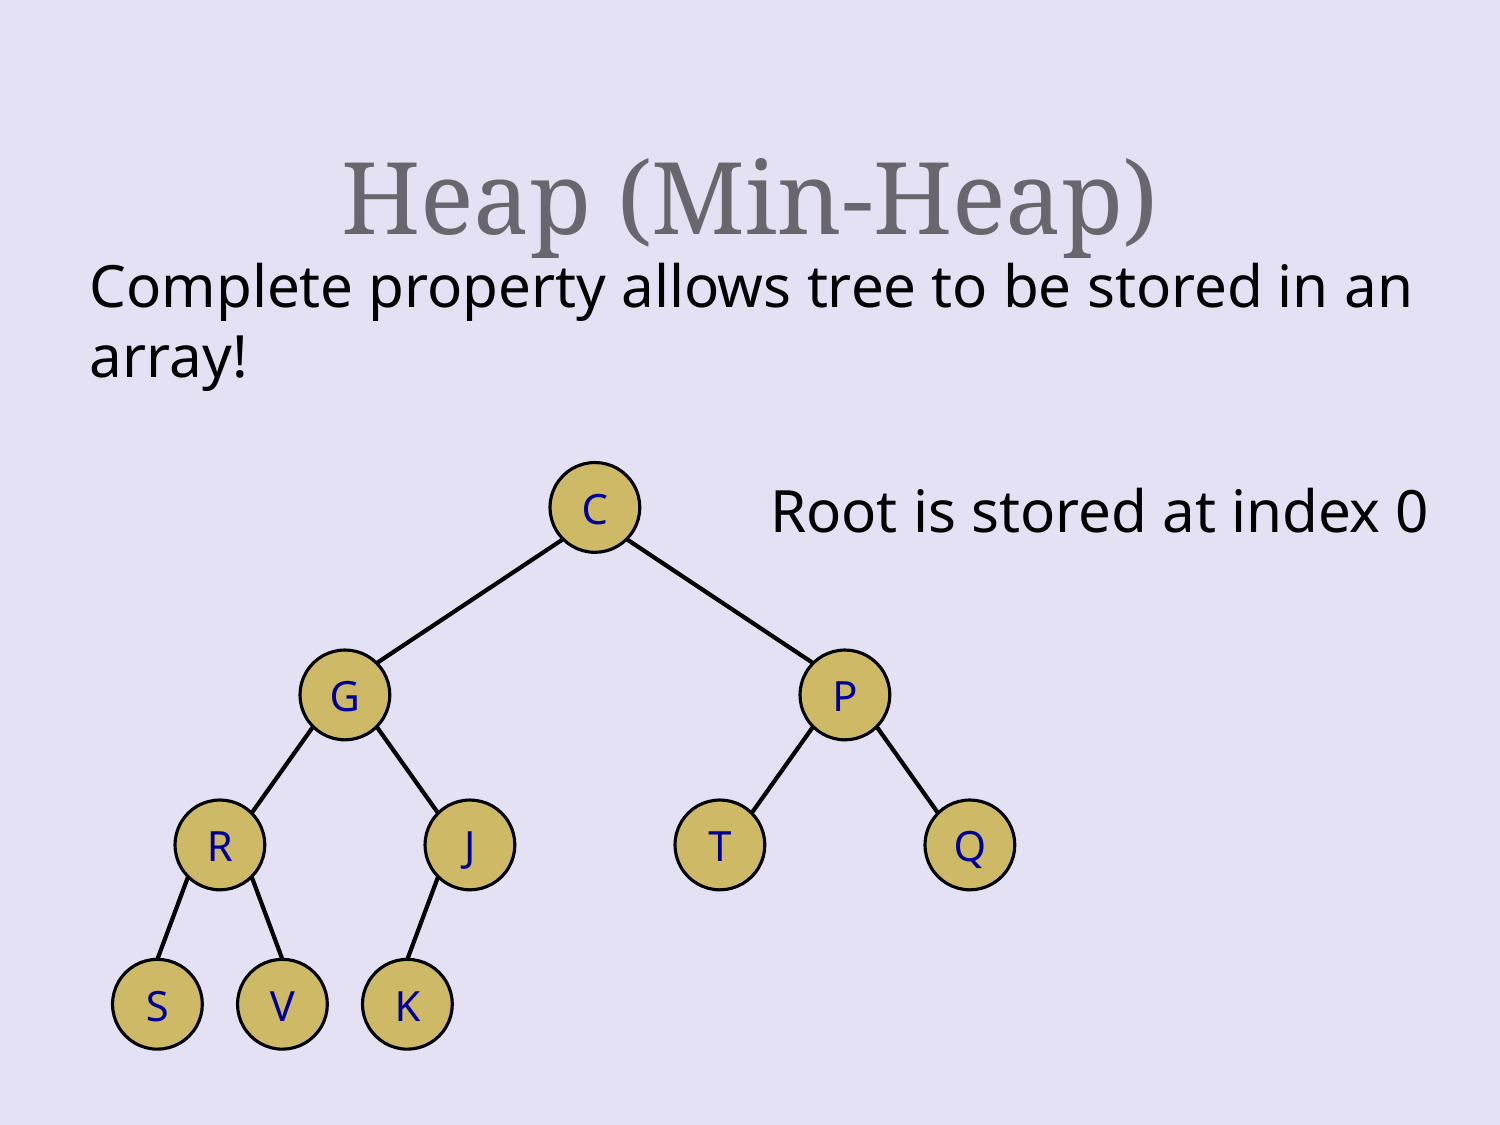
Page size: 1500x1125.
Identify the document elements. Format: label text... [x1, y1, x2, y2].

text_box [112, 462, 1016, 1050]
text_box Complete property allows tree to be stored in an array! [74, 241, 1434, 397]
title Heap (Min-Heap) [75, 0, 1425, 241]
text_box Root is stored at index 0 [1019, 467, 1445, 552]
